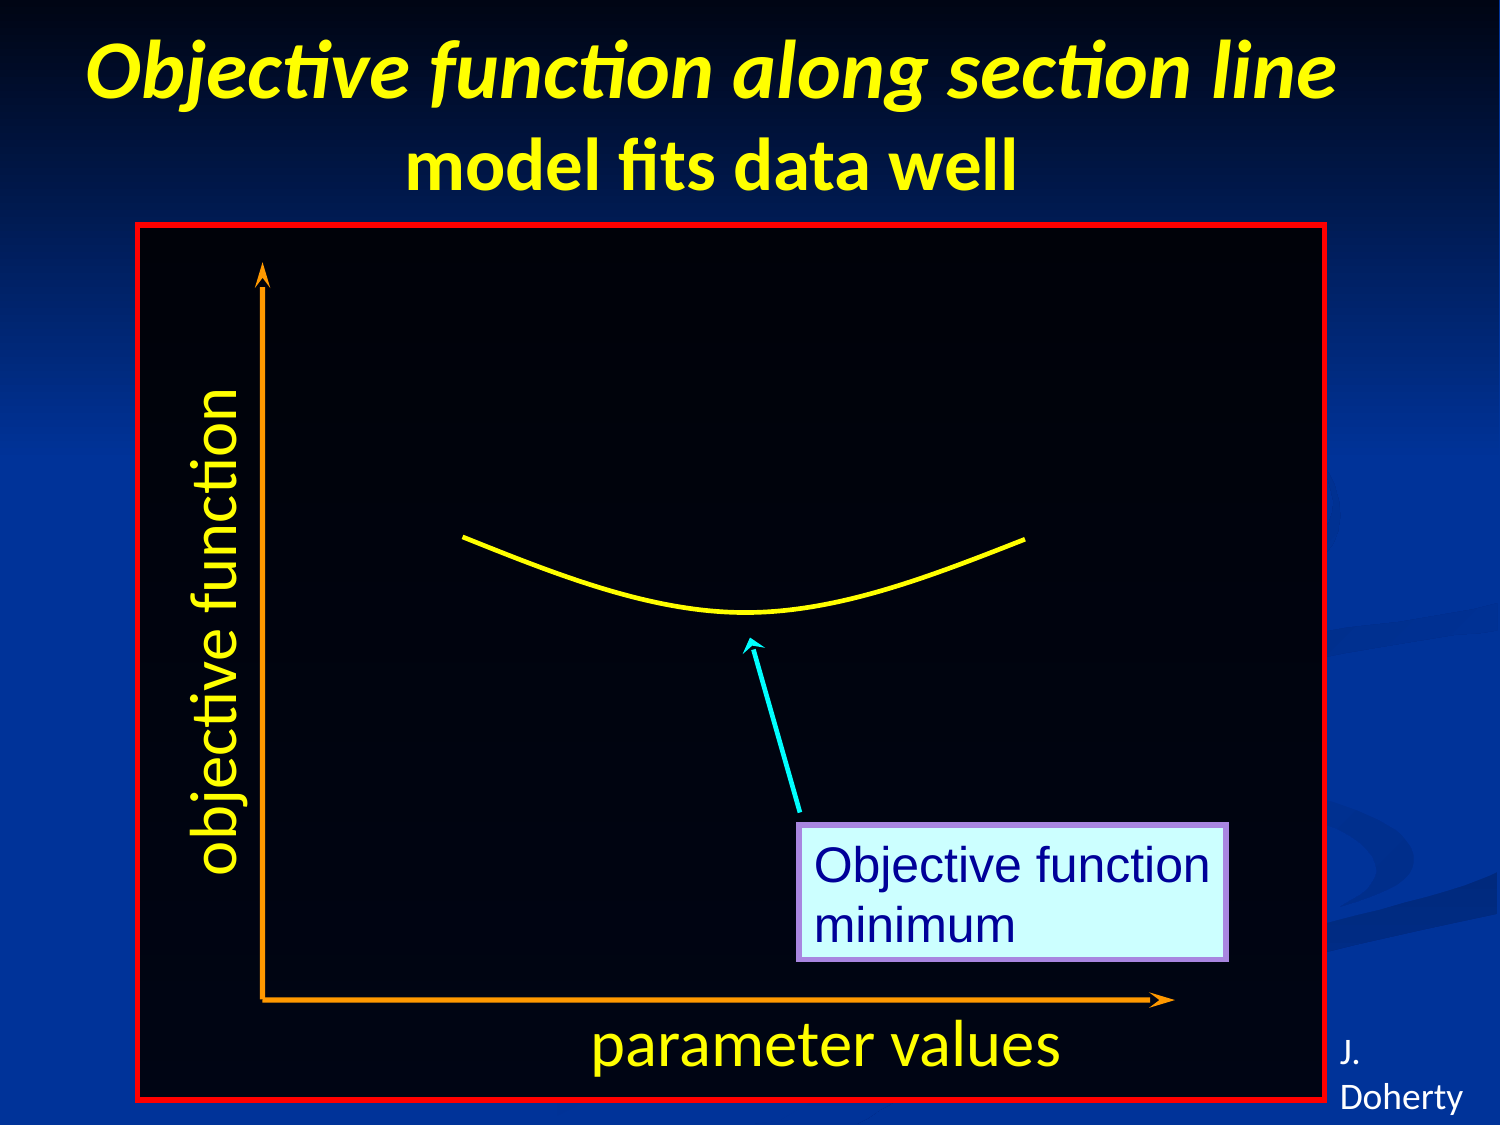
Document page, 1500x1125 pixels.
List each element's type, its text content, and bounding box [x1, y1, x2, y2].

text_box [743, 637, 764, 653]
text_box objective function [162, 372, 257, 891]
text_box Objective function minimum [799, 824, 1227, 960]
text_box [137, 224, 1325, 1100]
text_box [1154, 993, 1175, 1007]
text_box parameter values [575, 992, 1077, 1088]
text_box [462, 536, 1026, 613]
text_box [256, 262, 269, 283]
text_box J. Doherty [1325, 1019, 1500, 1125]
text_box Objective function along section line model fits data well [70, 8, 1353, 213]
